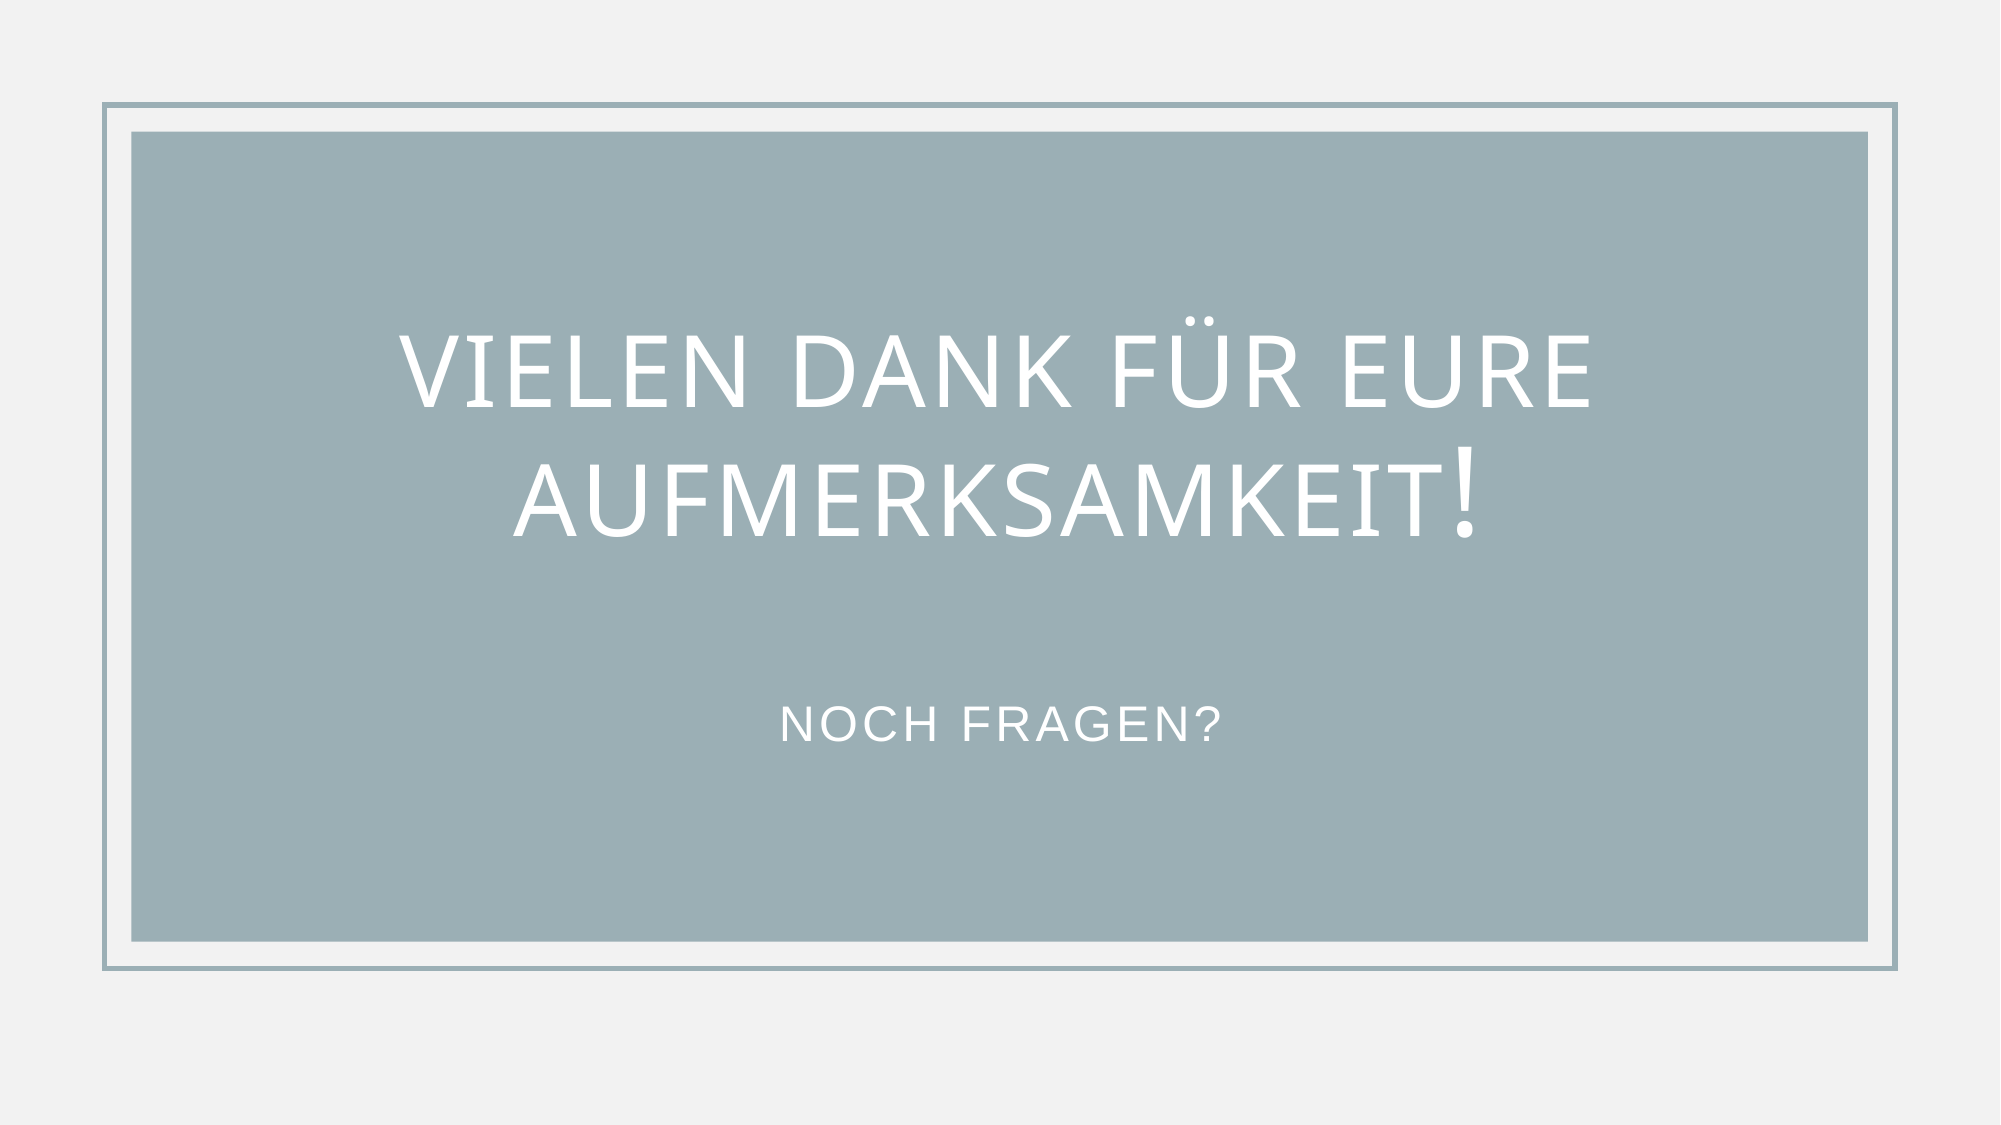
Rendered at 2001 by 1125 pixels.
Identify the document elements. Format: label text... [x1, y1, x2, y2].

text_box [130, 131, 1869, 943]
title vielen Dank für eure aufmerksamkeit! Noch fragen? [181, 182, 1819, 892]
text_box [103, 104, 1896, 969]
